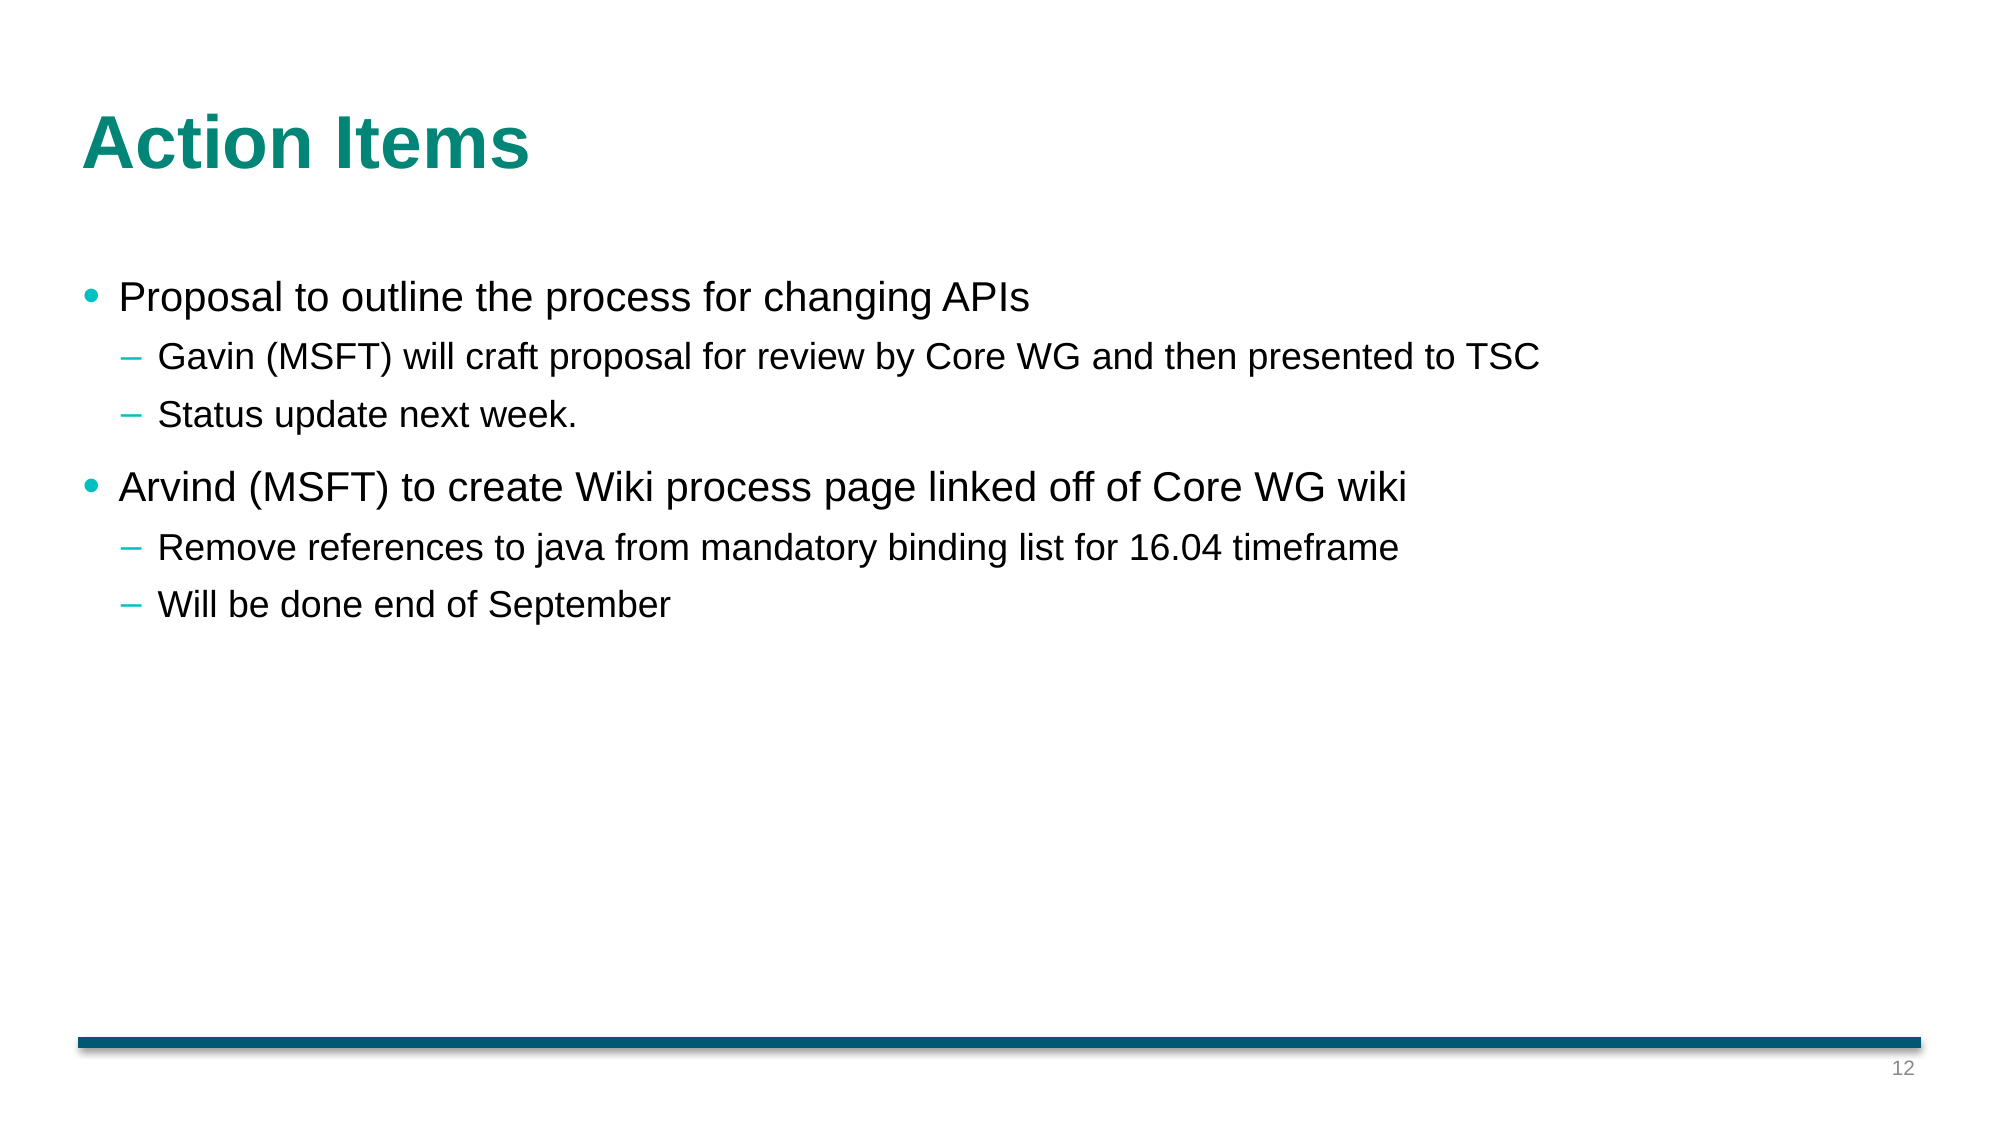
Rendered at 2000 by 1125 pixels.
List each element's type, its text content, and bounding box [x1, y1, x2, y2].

list Proposal to outline the process for changing APIs Gavin (MSFT) will craft proposal for review by Core WG and then presented to TSC Status update next week. Arvind (MSFT) to create Wiki process page linked off of Core WG wiki Remove references to java from mandatory binding list for 16.04 timeframe Will be done end of September [75, 262, 1919, 637]
title Action Items [73, 28, 1918, 194]
